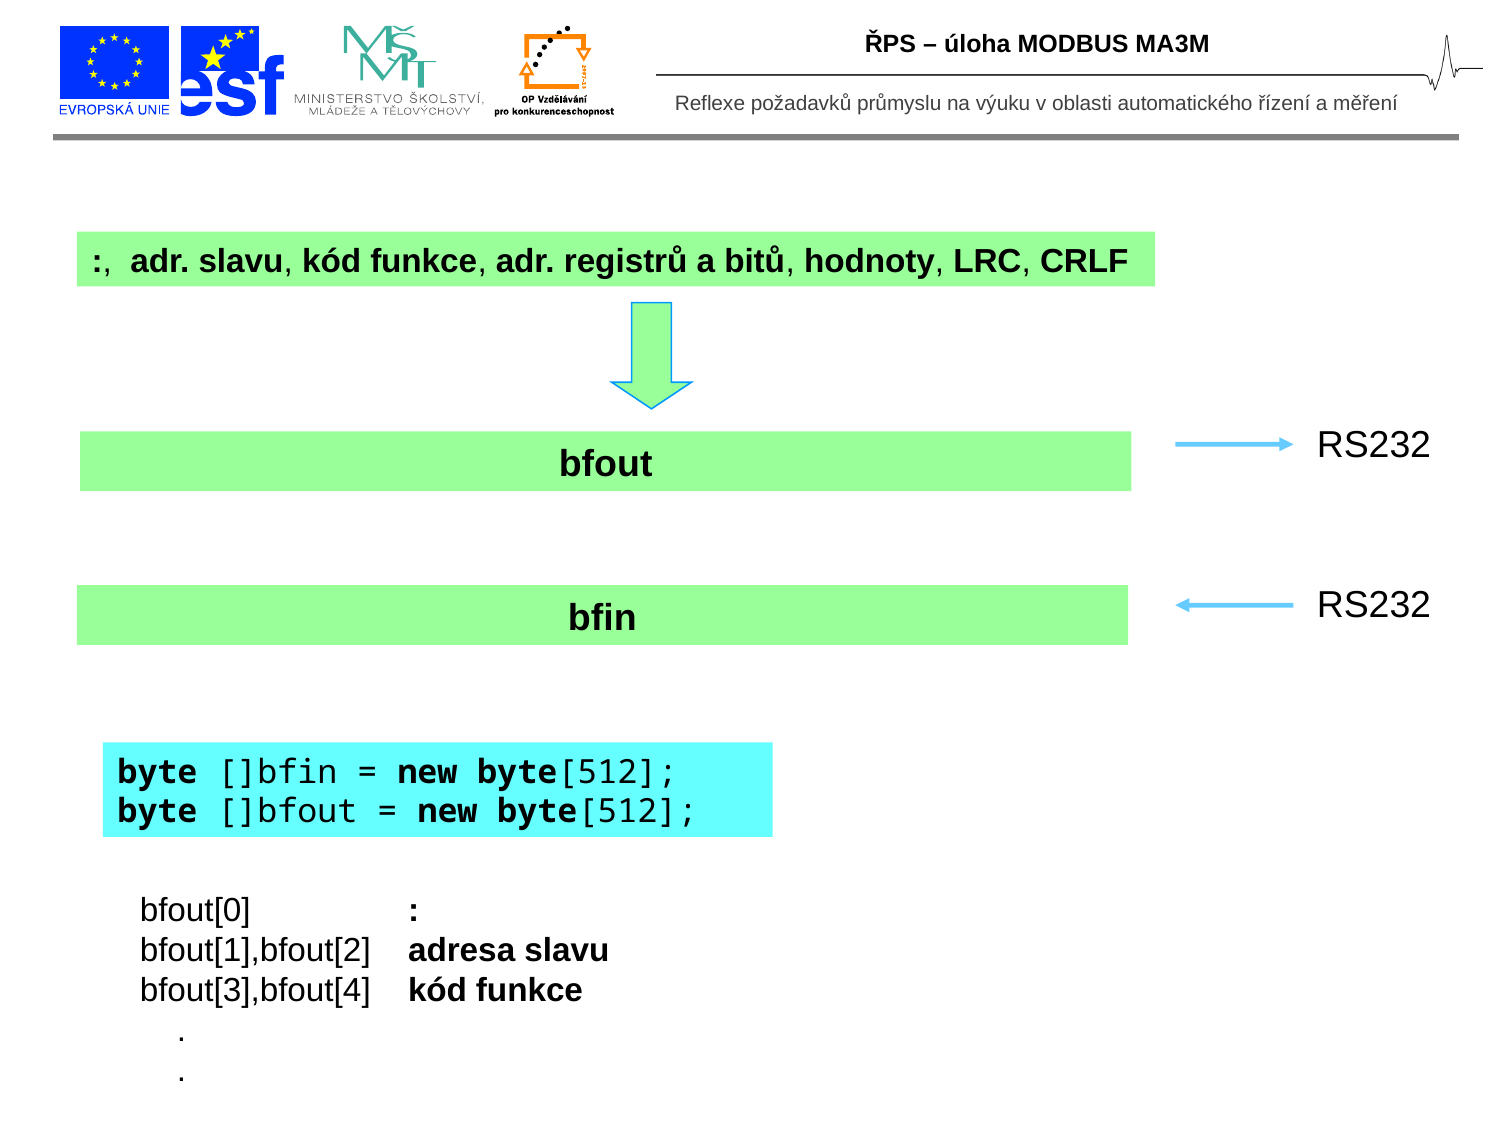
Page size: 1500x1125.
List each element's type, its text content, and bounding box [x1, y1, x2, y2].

text_box [1175, 598, 1294, 612]
text_box :, adr. slavu, kód funkce, adr. registrů a bitů, hodnoty, LRC, CRLF [76, 231, 1156, 287]
text_box RS232 [1302, 412, 1447, 472]
text_box bfout[0] : bfout[1],bfout[2] adresa slavu bfout[3],bfout[4] kód funkce . . [125, 880, 625, 1096]
text_box byte []bfin = new byte[512]; byte []bfout = new byte[512]; [102, 742, 773, 837]
text_box bfout [80, 431, 1132, 492]
text_box bfin [76, 585, 1129, 645]
text_box [611, 302, 692, 409]
picture [656, 34, 1483, 91]
text_box RS232 [1302, 573, 1447, 633]
text_box [1175, 438, 1294, 451]
text_box ŘPS – úloha MODBUS MA3M [644, 20, 1430, 68]
